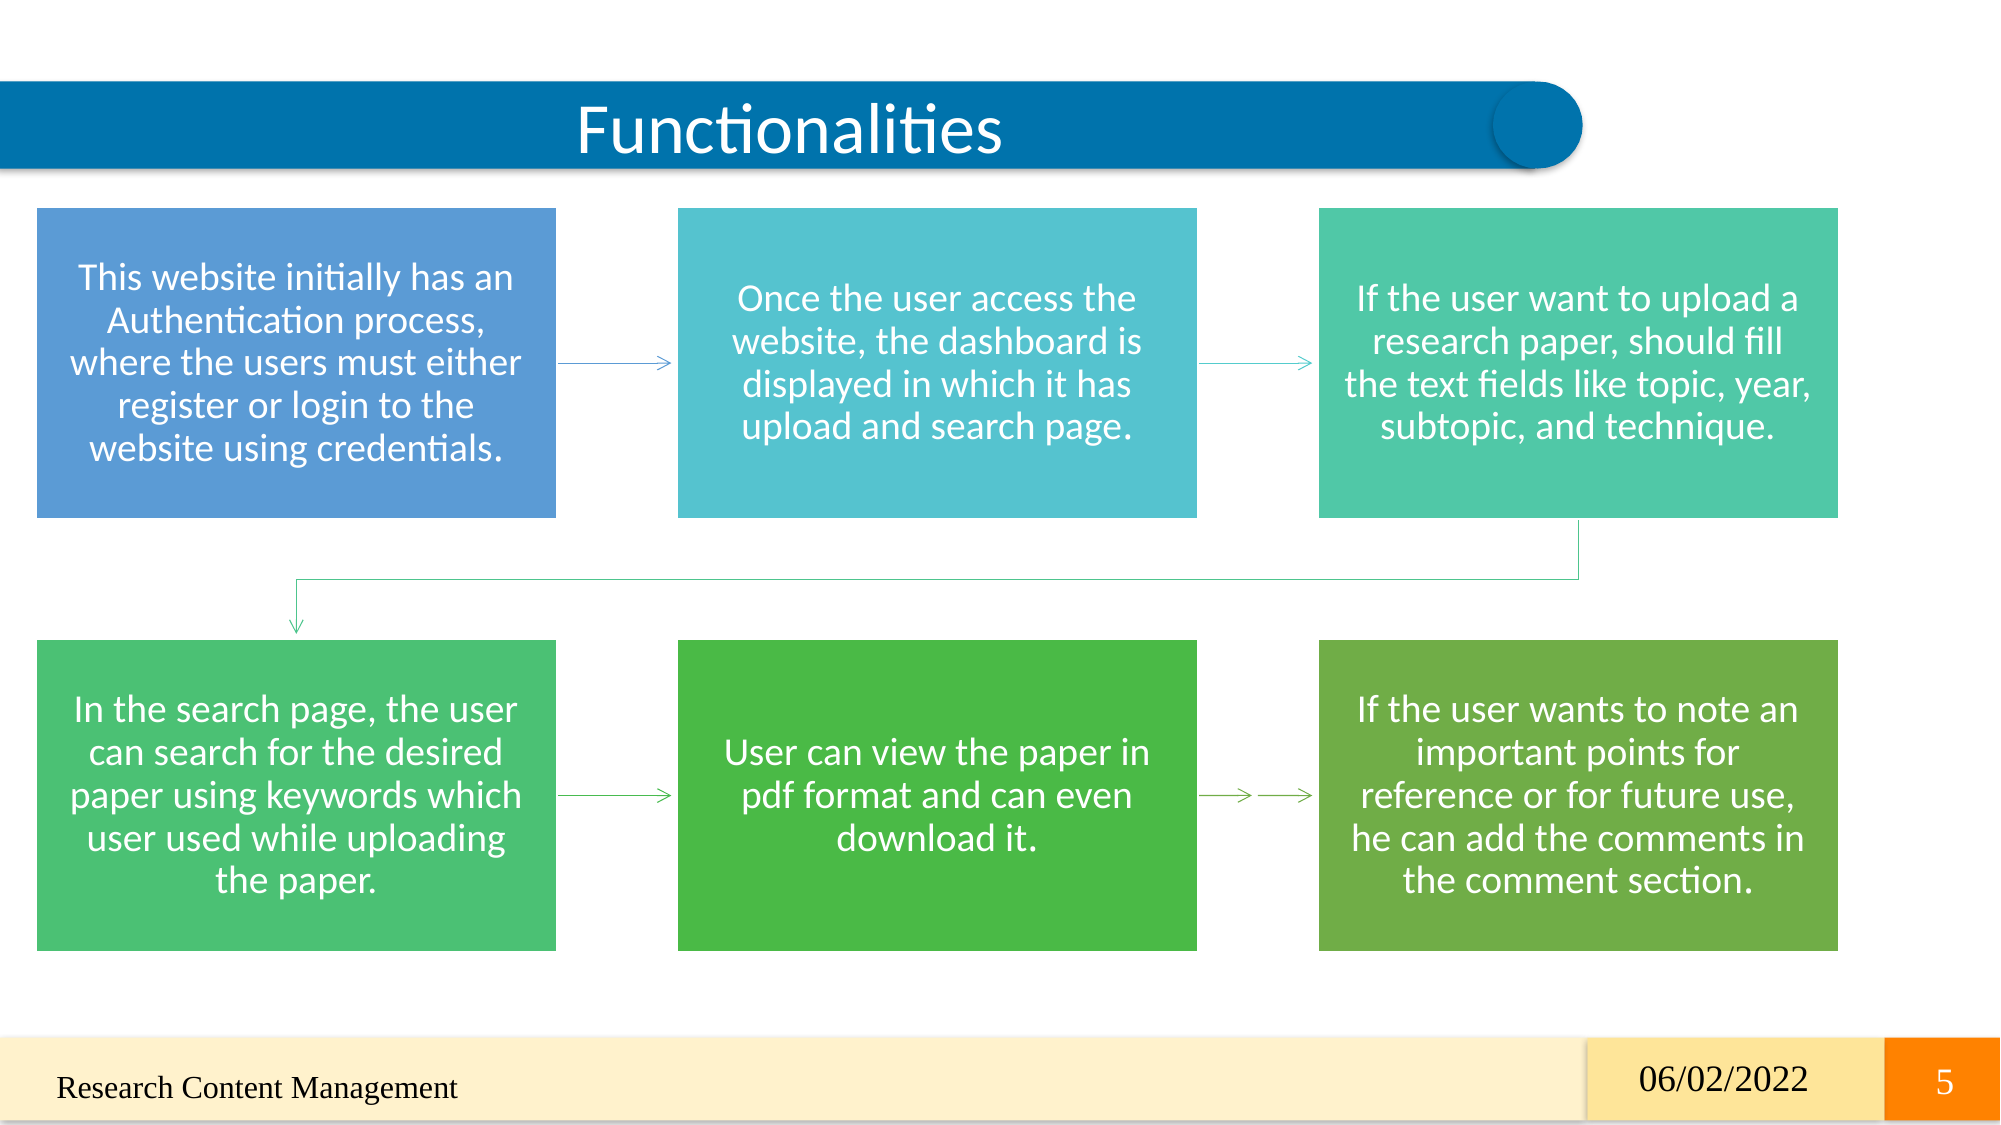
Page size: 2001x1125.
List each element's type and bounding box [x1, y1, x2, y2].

text_box [0, 81, 1583, 169]
text_box [0, 1037, 2000, 1121]
list [34, 181, 1841, 977]
